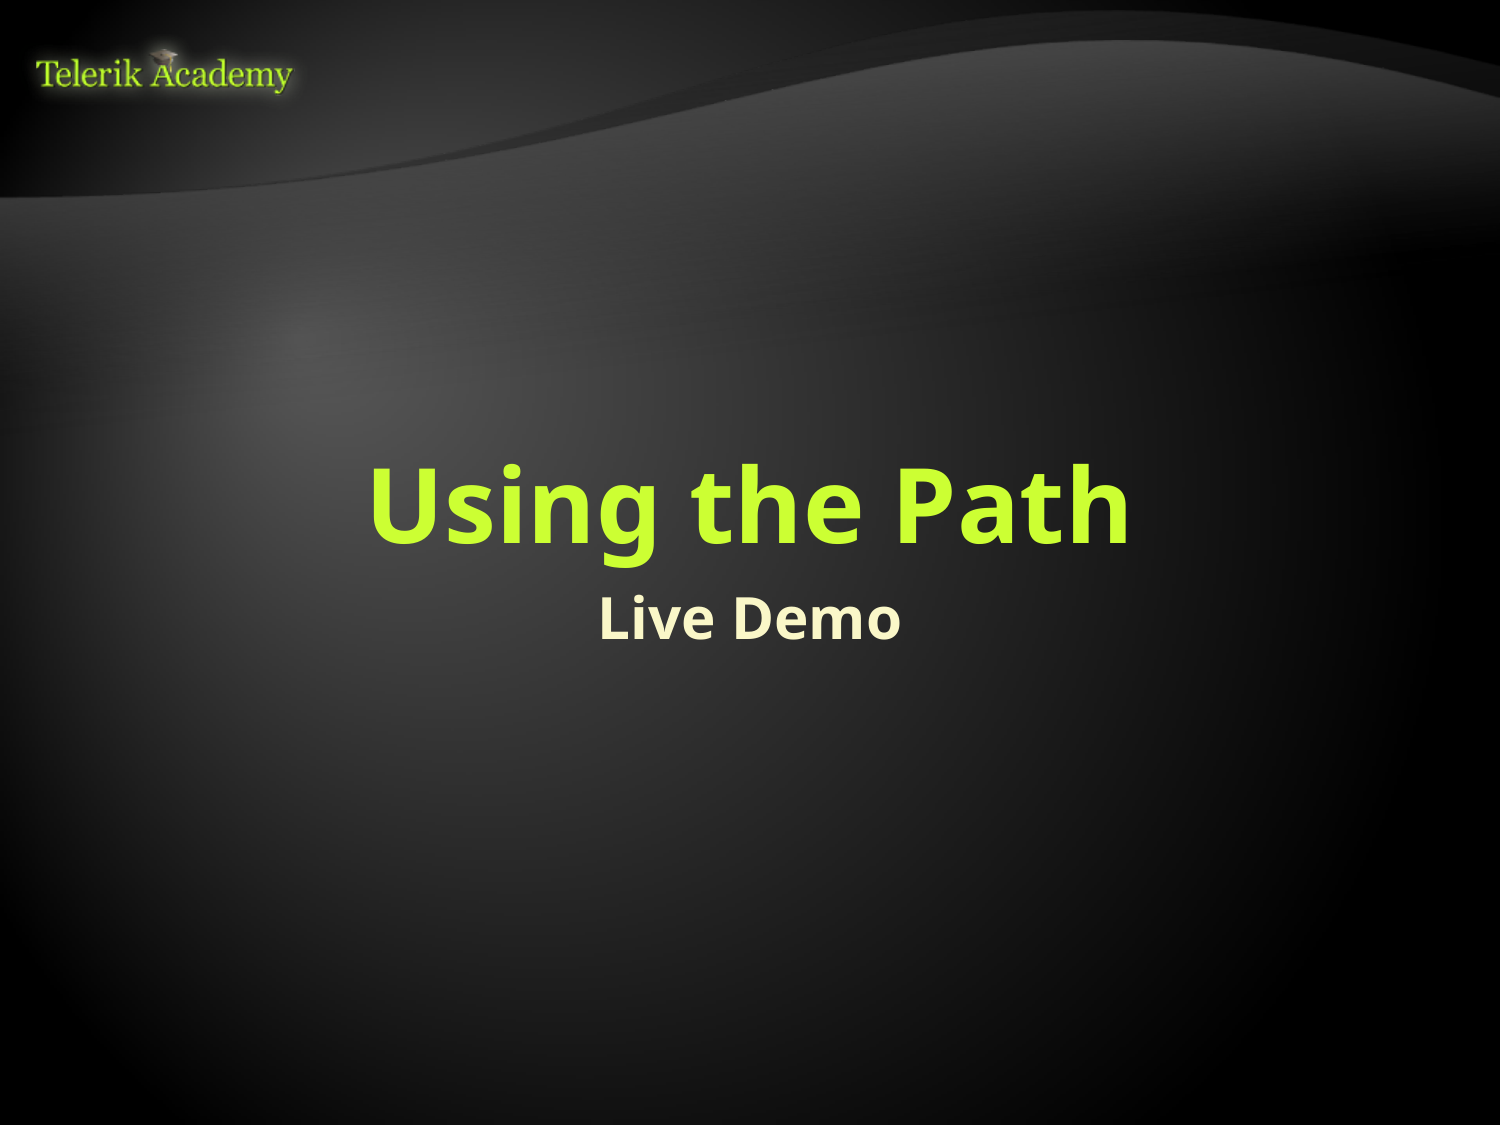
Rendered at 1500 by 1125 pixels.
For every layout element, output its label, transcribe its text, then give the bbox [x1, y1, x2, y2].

picture [0, 0, 1500, 1125]
title Using the Path [99, 450, 1400, 563]
subtitle Live Demo [99, 569, 1400, 663]
